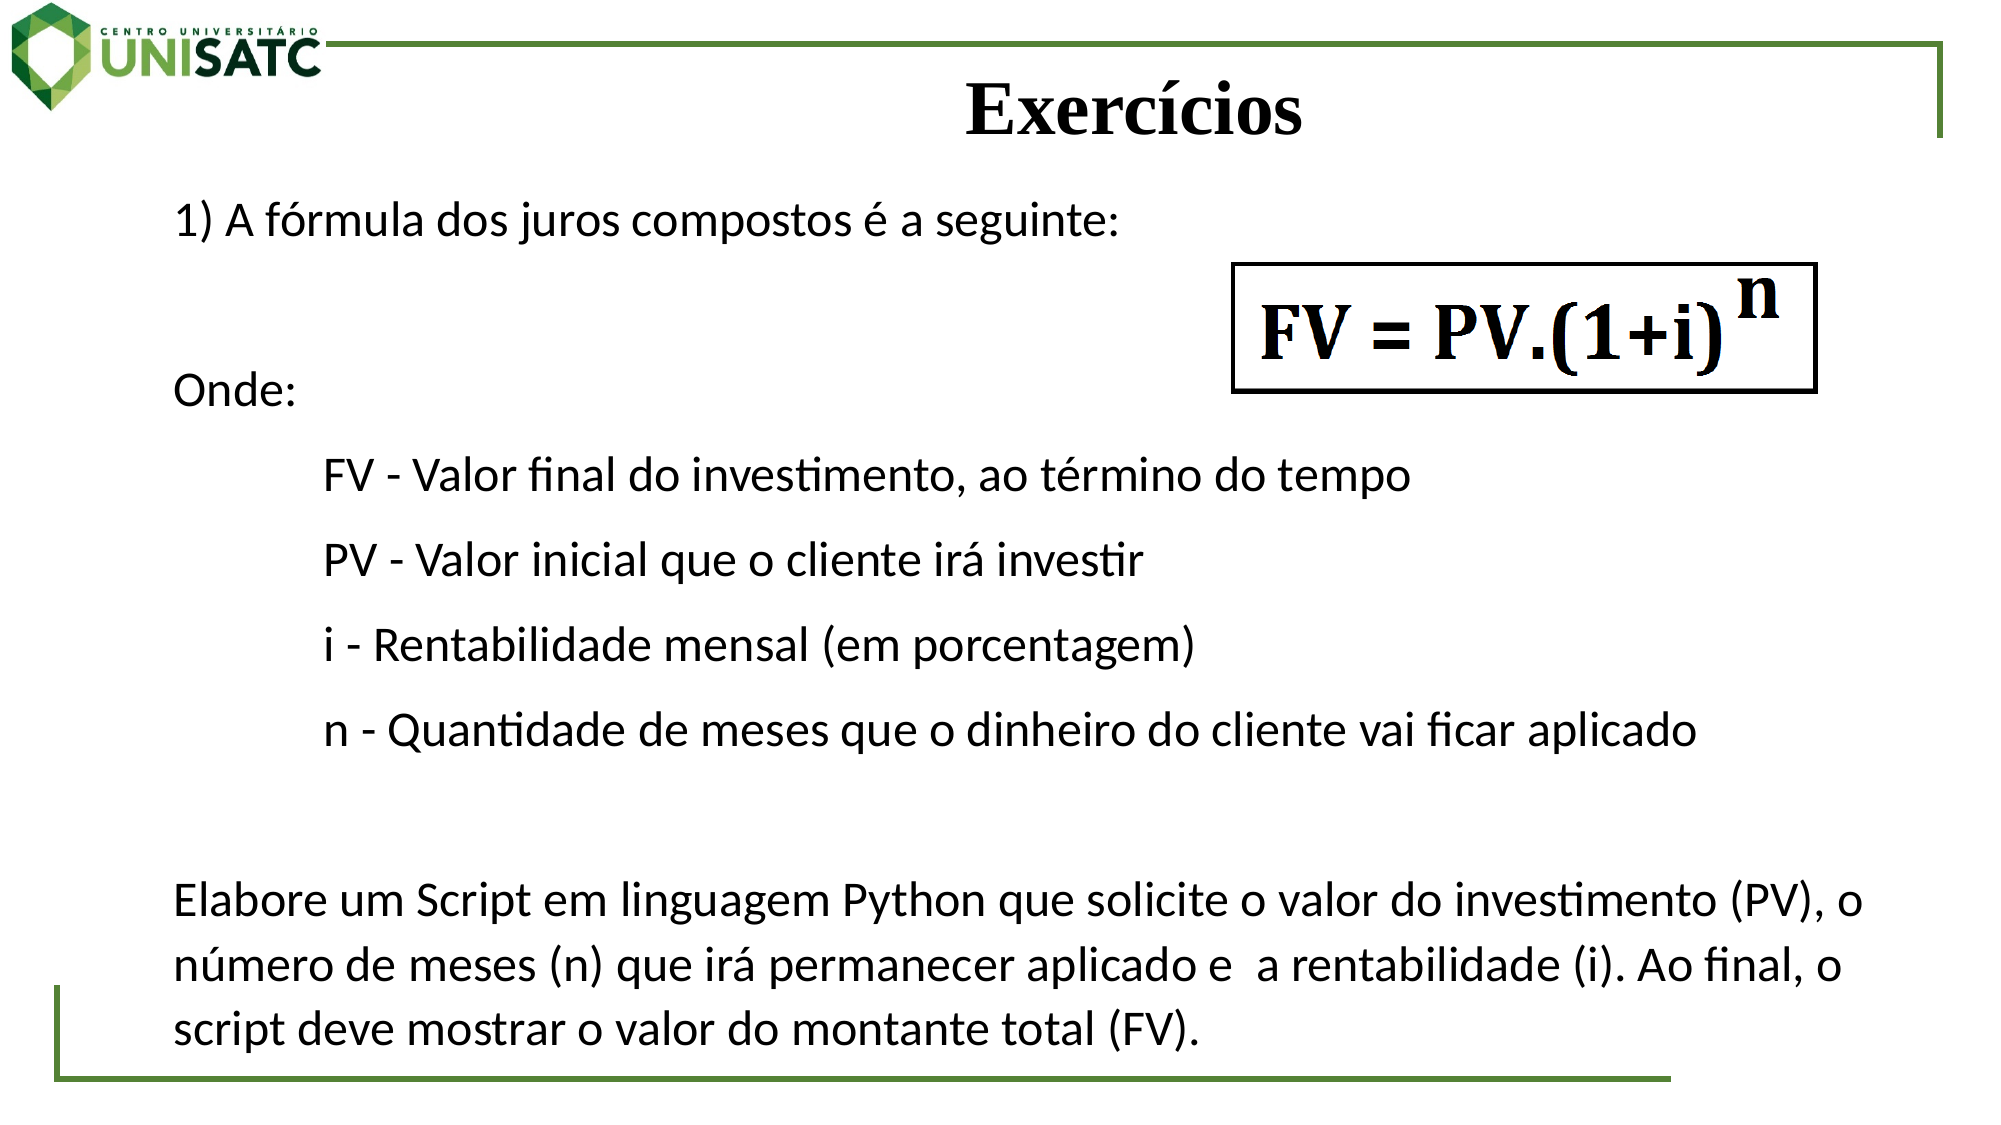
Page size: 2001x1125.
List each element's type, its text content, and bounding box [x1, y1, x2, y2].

list 1) A fórmula dos juros compostos é a seguinte: Onde: FV - Valor final do investimento, ao término do tempo PV - Valor inicial que o cliente irá investir i - Rentabilidade mensal (em porcentagem) n - Quantidade de meses que o dinheiro do cliente vai ficar aplicado Elabore um Script em linguagem Python que solicite o valor do investimento (PV), o número de meses (n) que irá permanecer aplicado e a rentabilidade (i). Ao final, o script deve mostrar o valor do montante total (FV). [46, 174, 1897, 1080]
picture [1231, 262, 1818, 394]
title Exercícios [373, 59, 1897, 159]
picture [0, 0, 326, 114]
